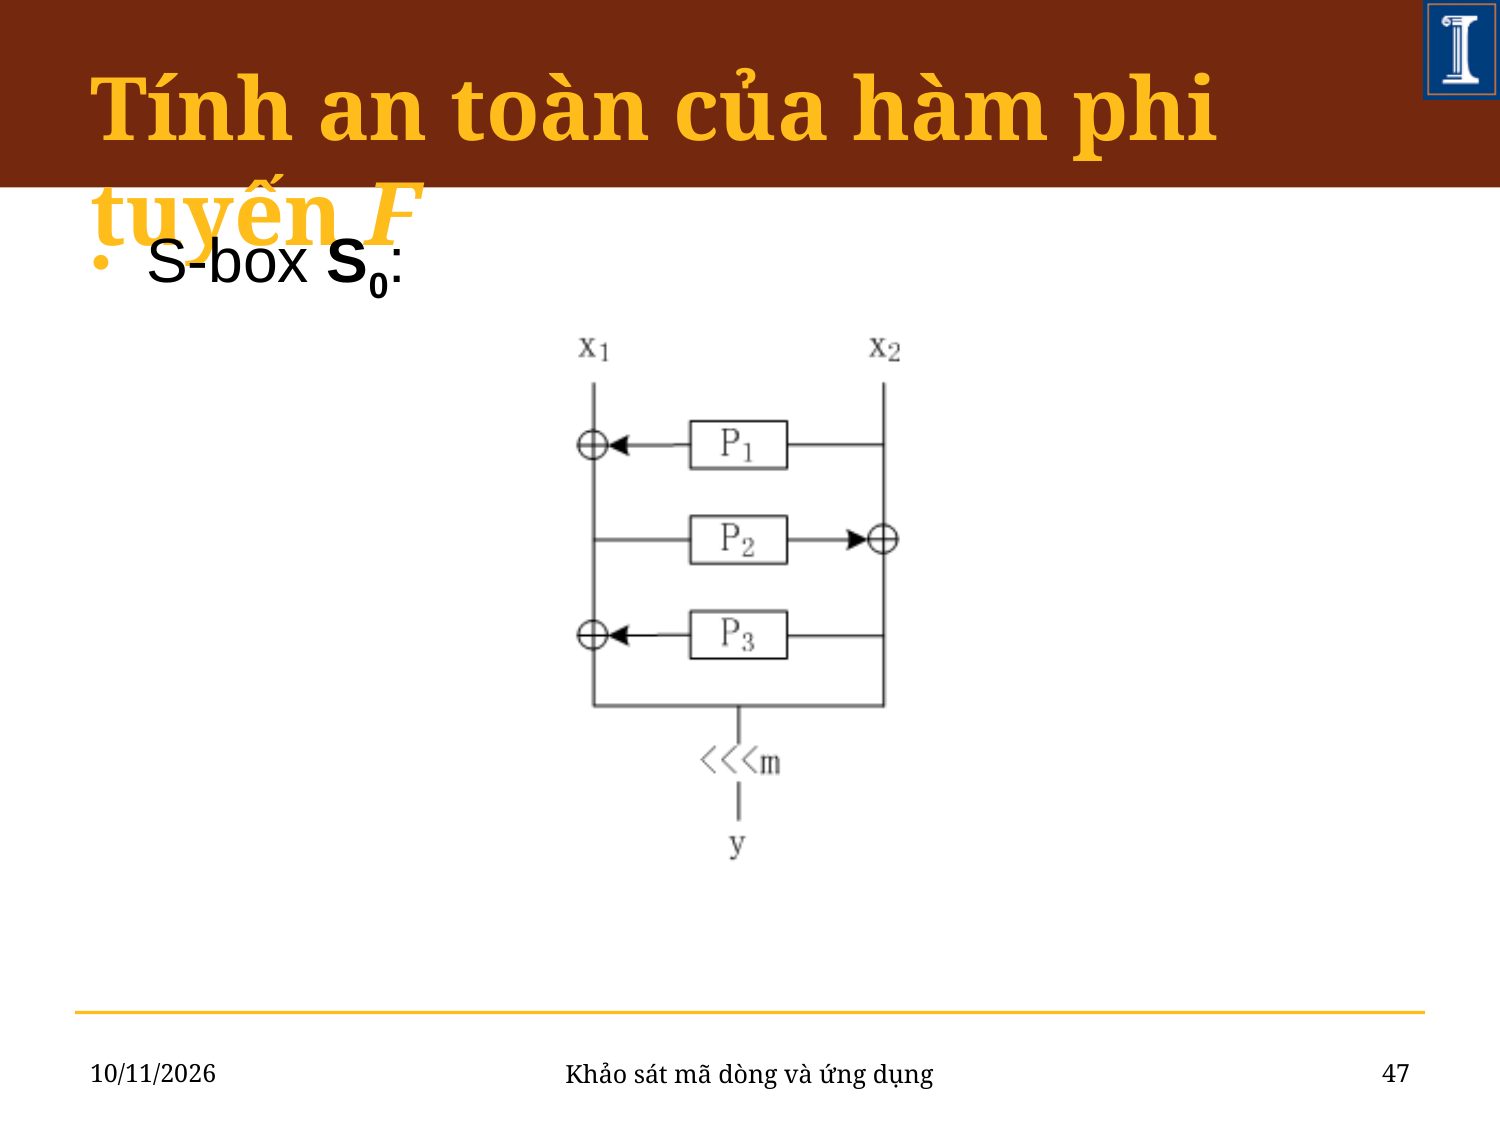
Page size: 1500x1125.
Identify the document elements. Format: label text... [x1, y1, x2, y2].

title Tính an toàn của hàm phi tuyến F [74, 45, 1426, 188]
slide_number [74, 1023, 426, 1100]
footer Khảo sát mã dòng và ứng dụng [512, 1024, 988, 1101]
slide_number 47 [1074, 1023, 1426, 1100]
list S-box S0: [74, 212, 1426, 1006]
picture [562, 324, 913, 862]
